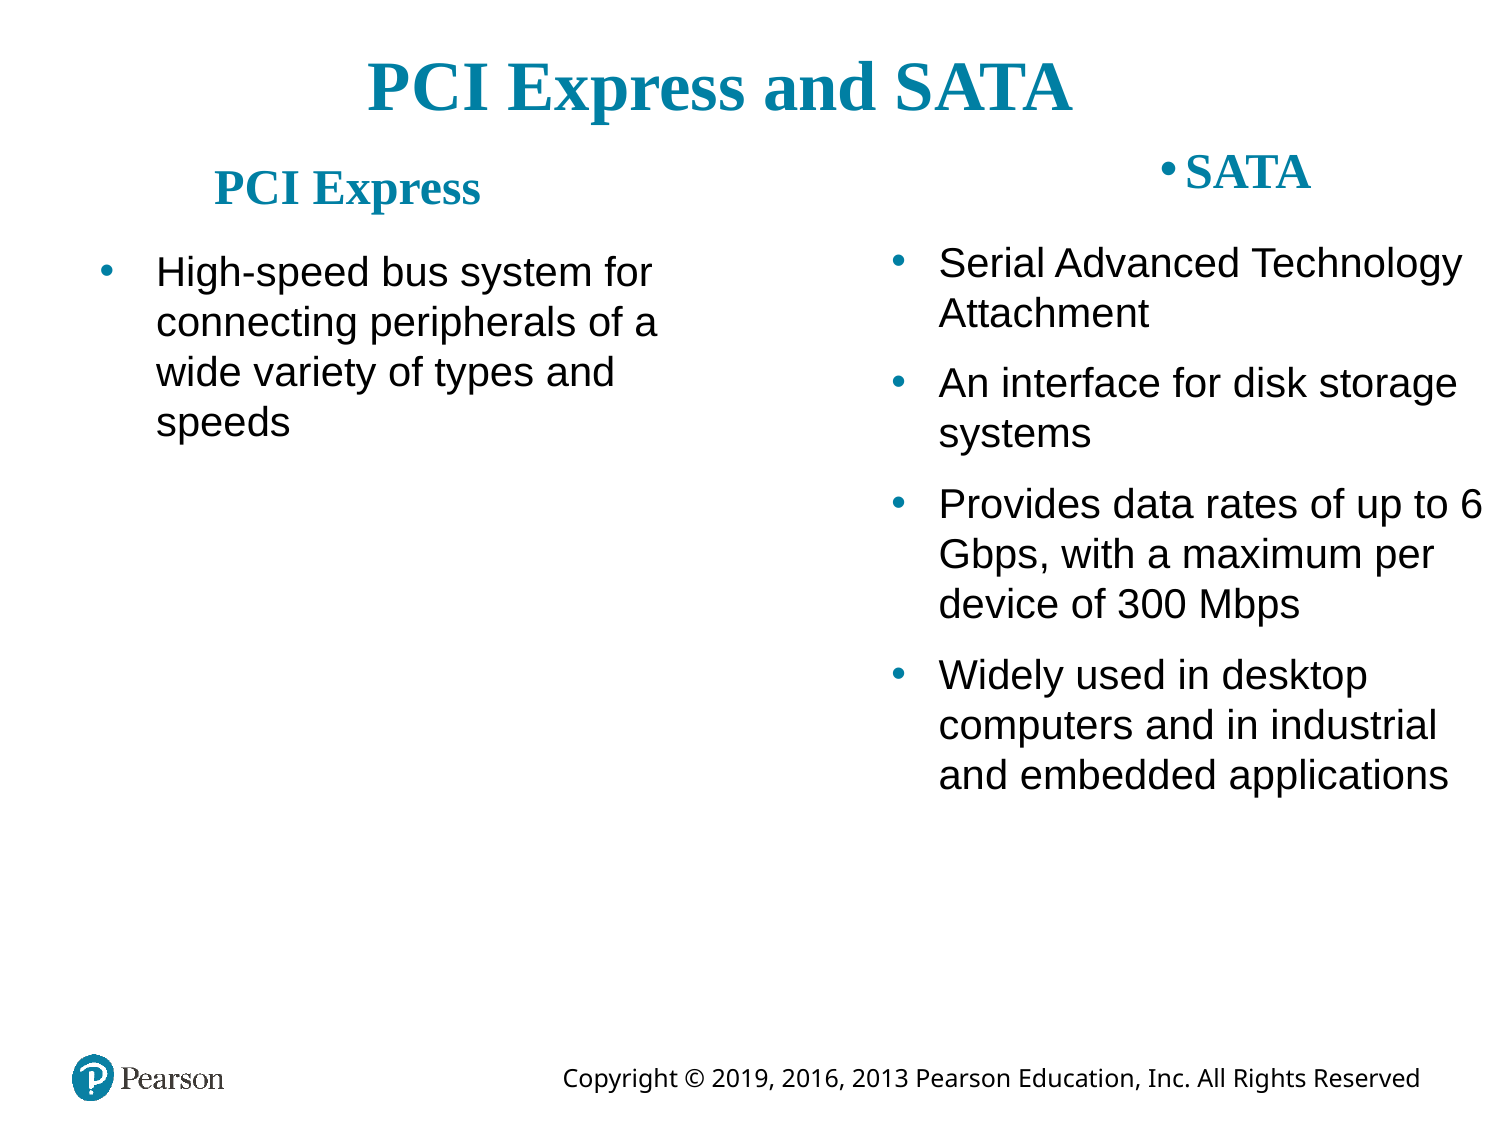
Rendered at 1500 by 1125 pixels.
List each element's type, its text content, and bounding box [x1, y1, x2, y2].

list High-speed bus system for connecting peripherals of a wide variety of types and speeds [84, 230, 685, 834]
picture [99, 1054, 224, 1101]
picture [72, 1088, 82, 1101]
title PCI Express and SATA [352, 41, 1145, 140]
picture [72, 1054, 88, 1070]
list Serial Advanced Technology Attachment An interface for disk storage systems Provides data rates of up to 6 Gbps, with a maximum per device of 300 Mbps Widely used in desktop computers and in industrial and embedded applications [876, 220, 1500, 859]
list SATA [954, 123, 1500, 215]
text_box PCI Express [74, 139, 621, 231]
picture [81, 1063, 106, 1088]
